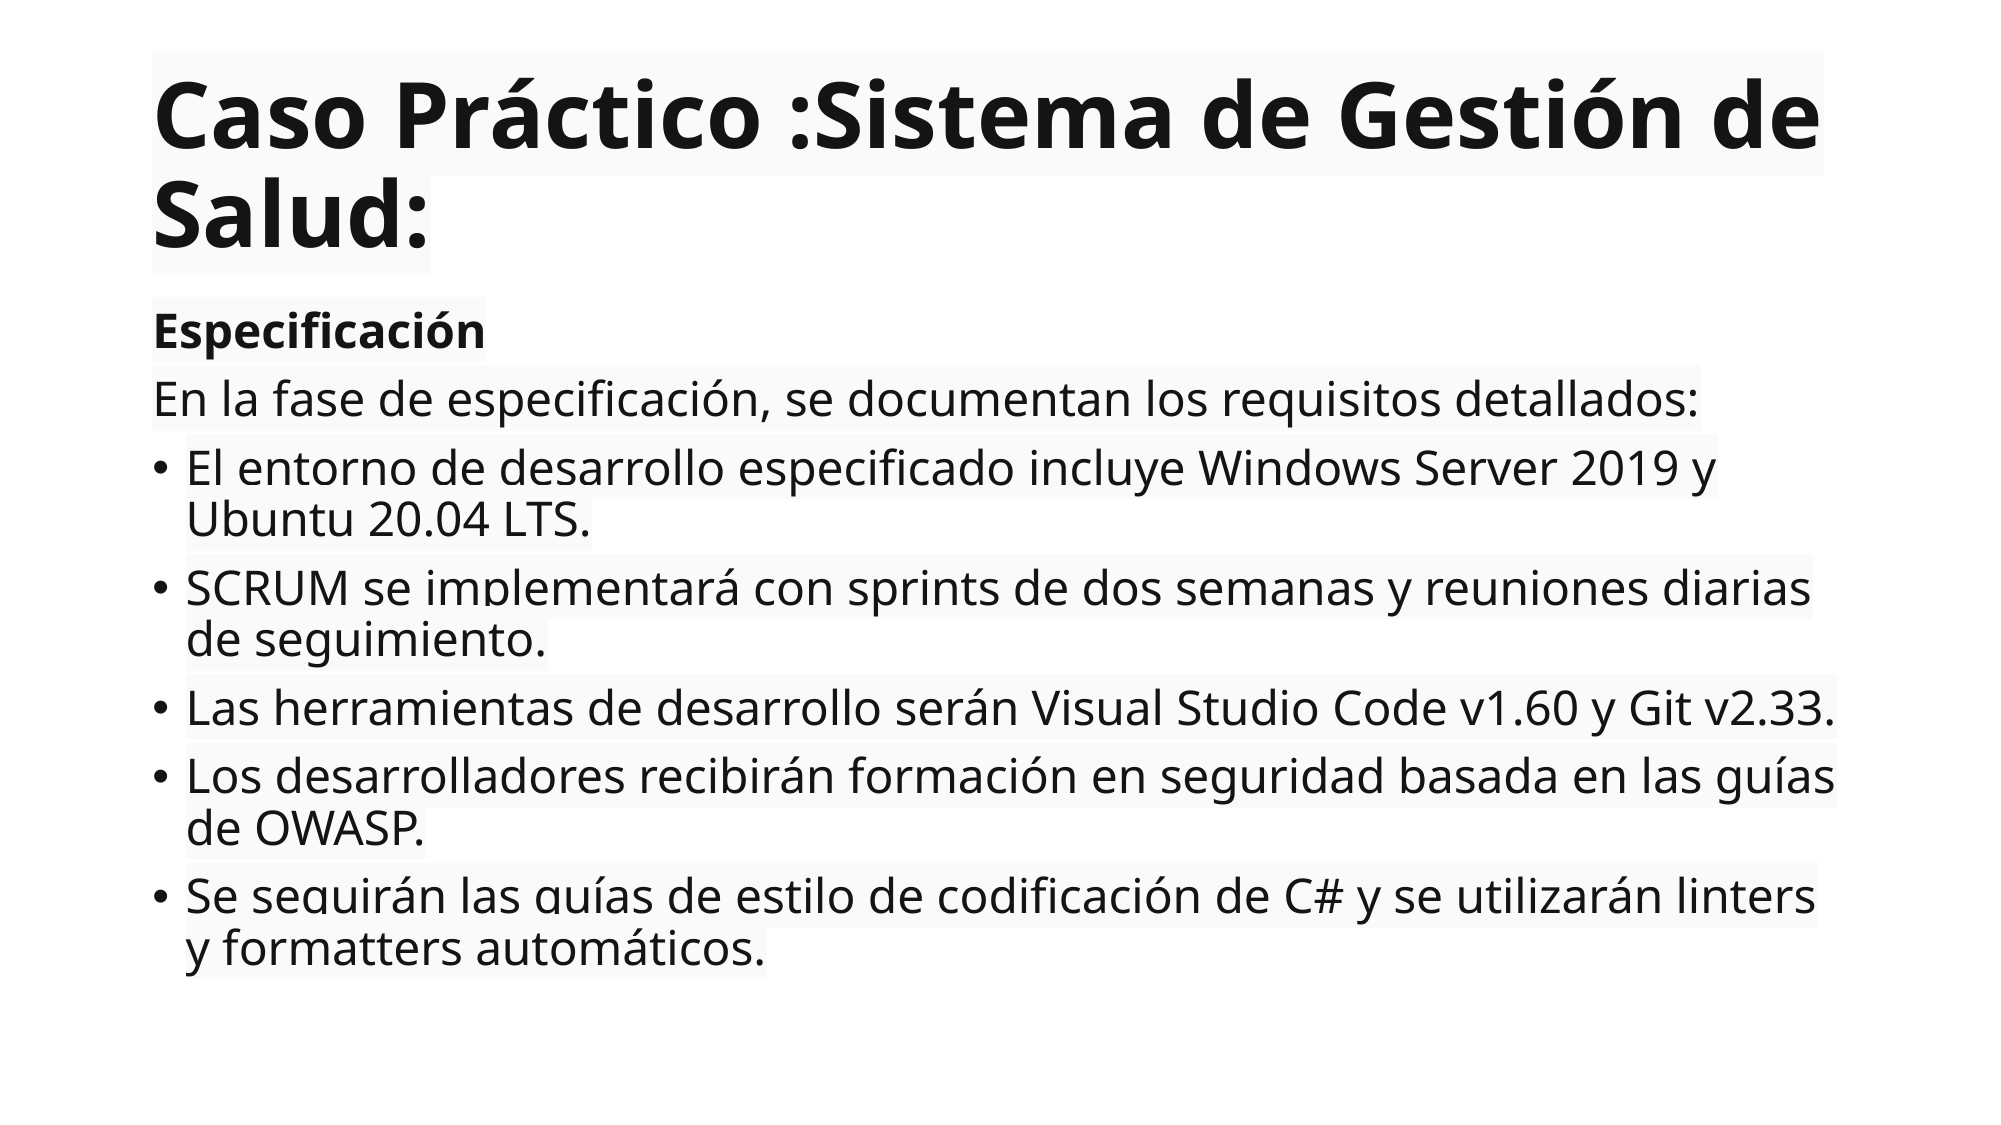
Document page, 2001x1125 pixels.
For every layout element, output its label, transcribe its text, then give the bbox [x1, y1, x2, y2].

list Especificación En la fase de especificación, se documentan los requisitos detallados: El entorno de desarrollo especificado incluye Windows Server 2019 y Ubuntu 20.04 LTS. SCRUM se implementará con sprints de dos semanas y reuniones diarias de seguimiento. Las herramientas de desarrollo serán Visual Studio Code v1.60 y Git v2.33. Los desarrolladores recibirán formación en seguridad basada en las guías de OWASP. Se seguirán las guías de estilo de codificación de C# y se utilizarán linters y formatters automáticos. [137, 299, 1863, 1014]
title Caso Práctico :Sistema de Gestión de Salud: [137, 59, 1863, 278]
